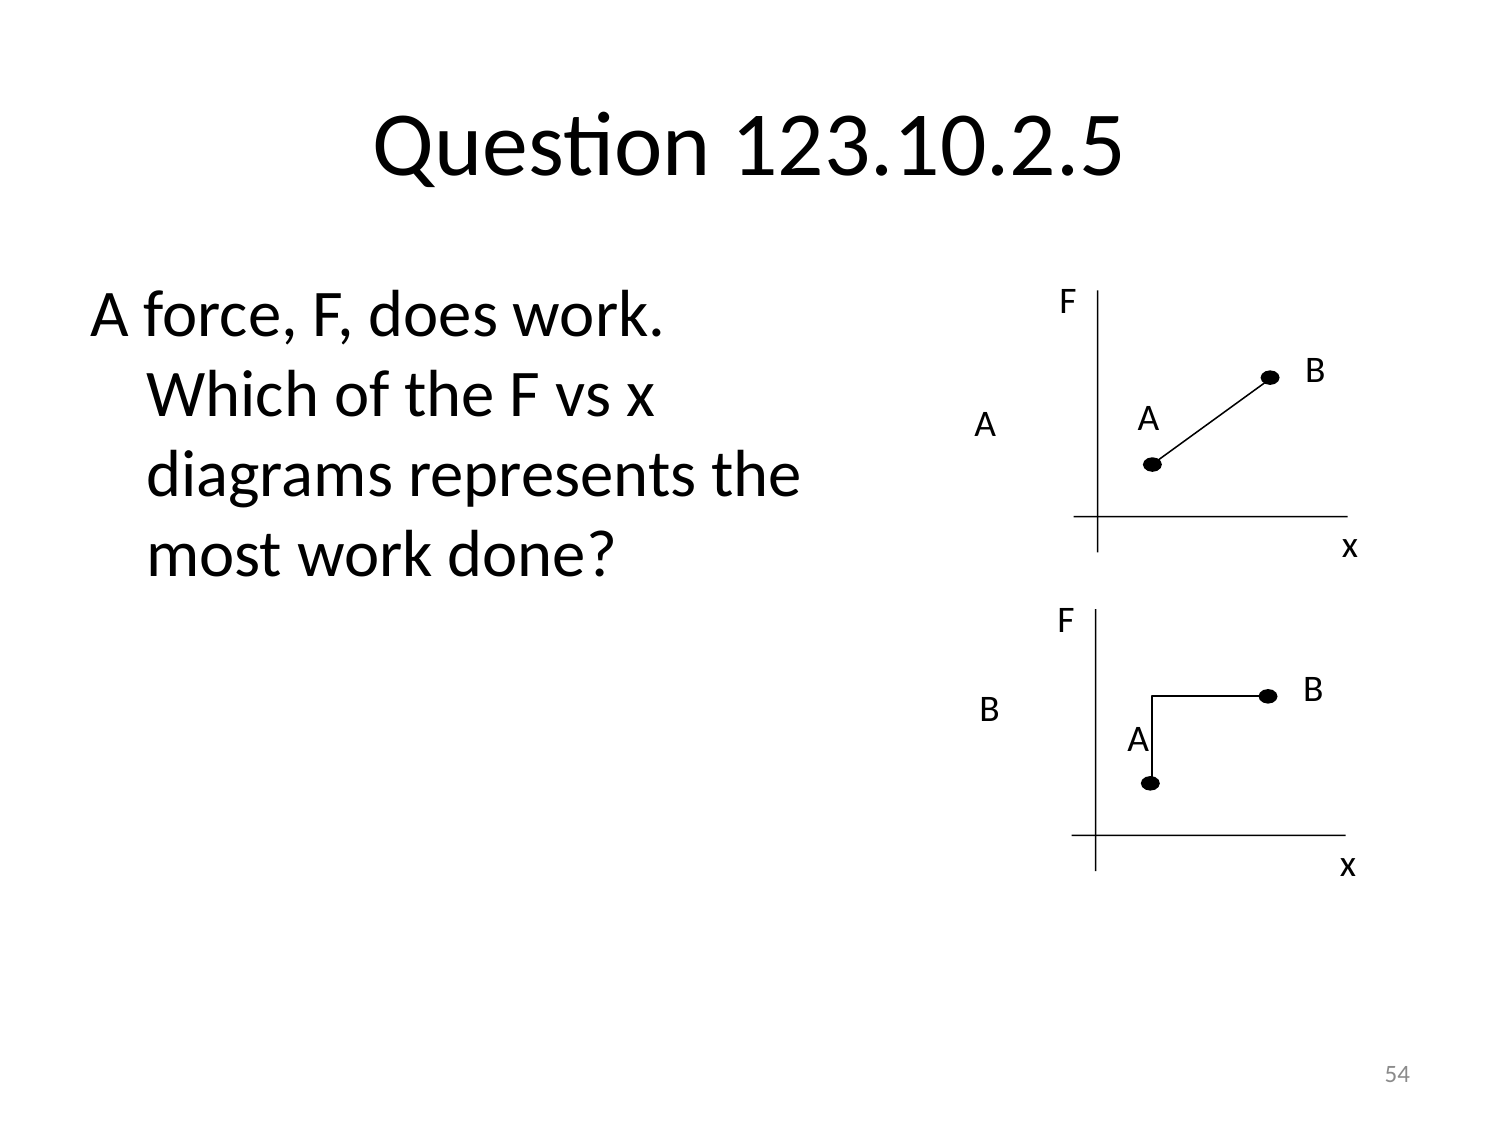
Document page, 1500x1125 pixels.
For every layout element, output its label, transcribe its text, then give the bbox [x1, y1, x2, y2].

text_box B [1288, 656, 1339, 717]
text_box A [1112, 706, 1152, 767]
text_box F [1042, 587, 1090, 648]
list A force, F, does work. Which of the F vs x diagrams represents the most work done? [75, 262, 837, 1005]
text_box B [964, 676, 1015, 737]
text_box x [1324, 831, 1371, 892]
title Question 123.10.2.5 [75, 45, 1425, 233]
text_box [1140, 776, 1160, 791]
slide_number 54 [1074, 1042, 1425, 1103]
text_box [1041, 268, 1375, 574]
text_box A [959, 391, 1012, 452]
text_box [1152, 695, 1263, 784]
text_box [1258, 689, 1278, 704]
